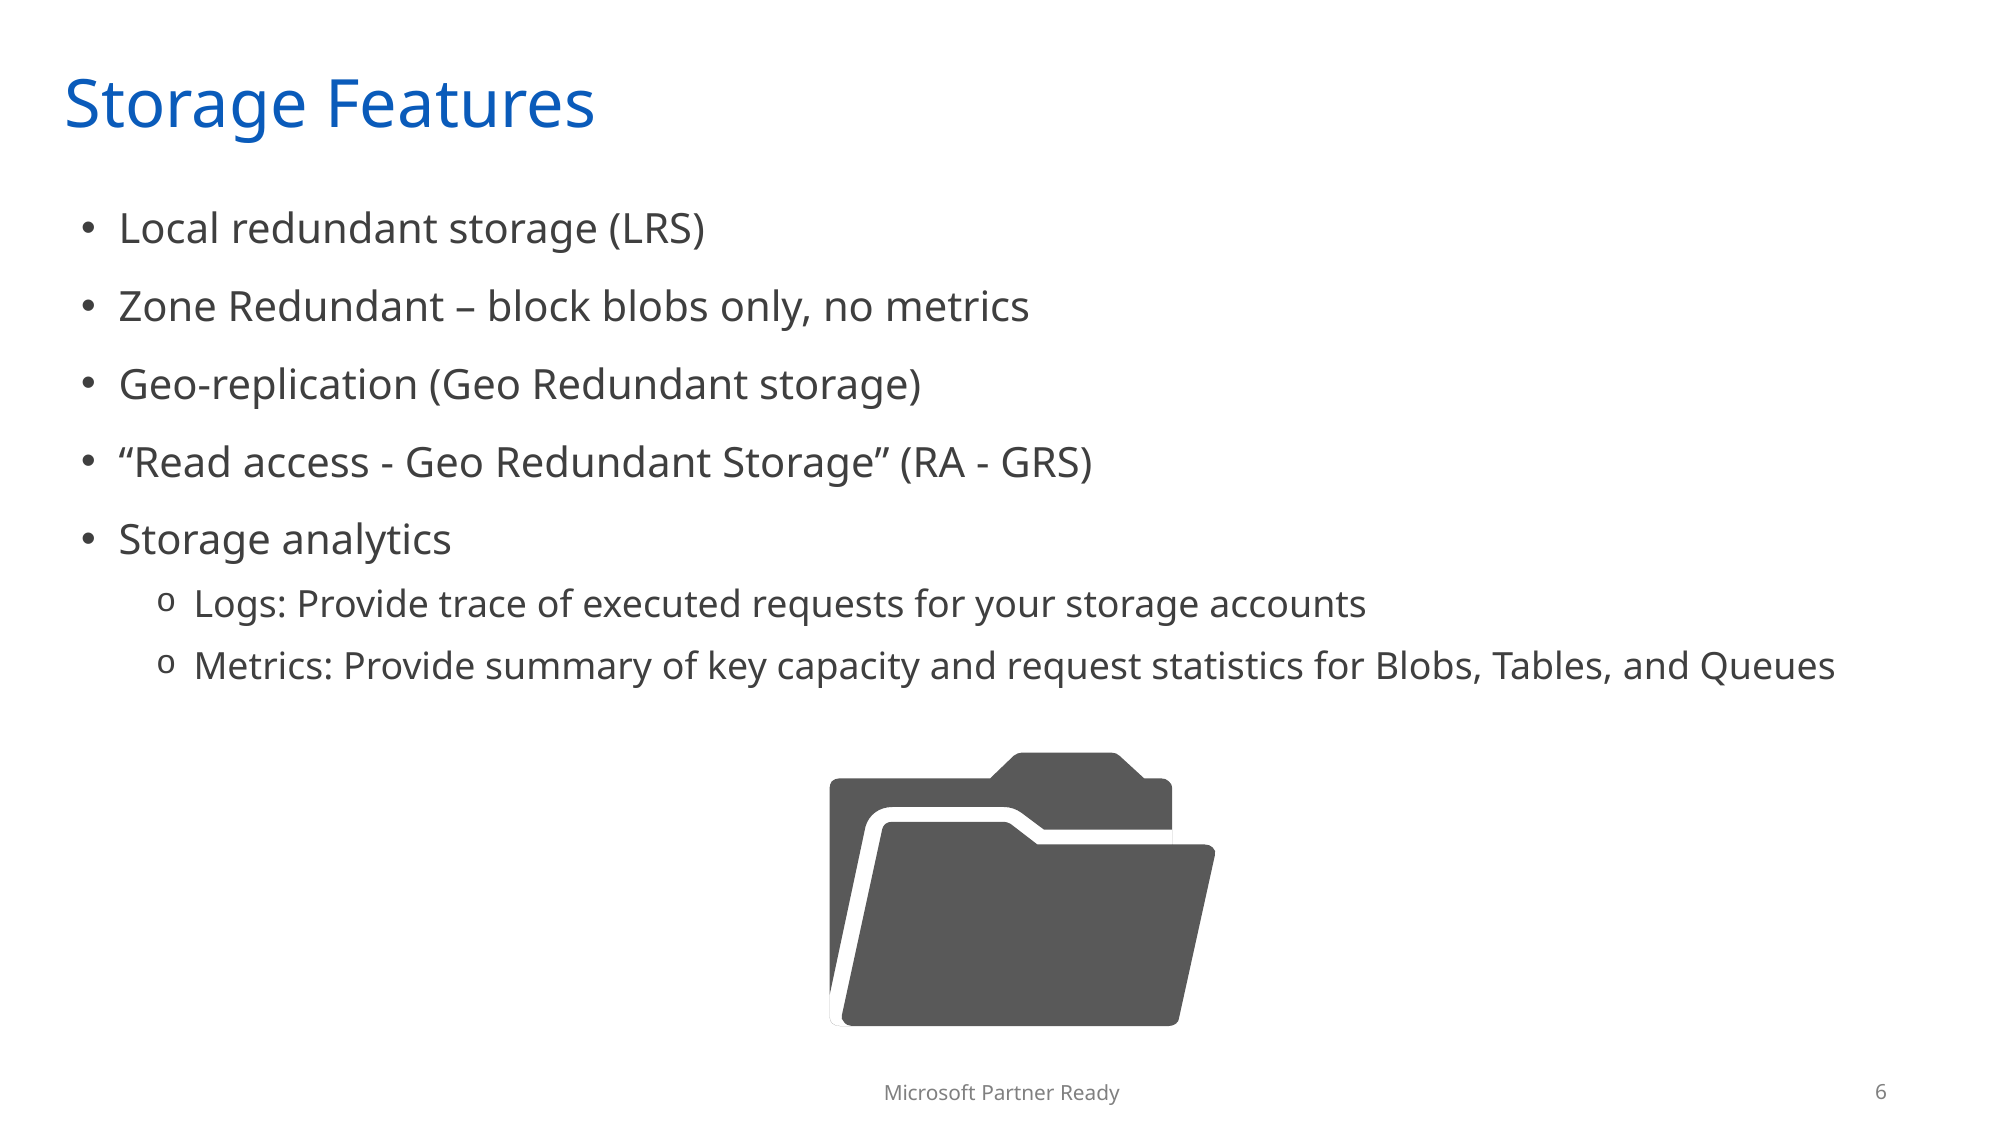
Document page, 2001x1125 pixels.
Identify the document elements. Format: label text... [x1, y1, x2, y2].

list Local redundant storage (LRS) Zone Redundant – block blobs only, no metrics Geo-replication (Geo Redundant storage) “Read access - Geo Redundant Storage” (RA - GRS) Storage analytics Logs: Provide trace of executed requests for your storage accounts Metrics: Provide summary of key capacity and request statistics for Blobs, Tables, and Queues [66, 187, 1899, 1001]
title Storage Features [49, 49, 1899, 162]
text_box [829, 752, 1216, 1027]
slide_number 6 [1451, 1062, 1902, 1123]
